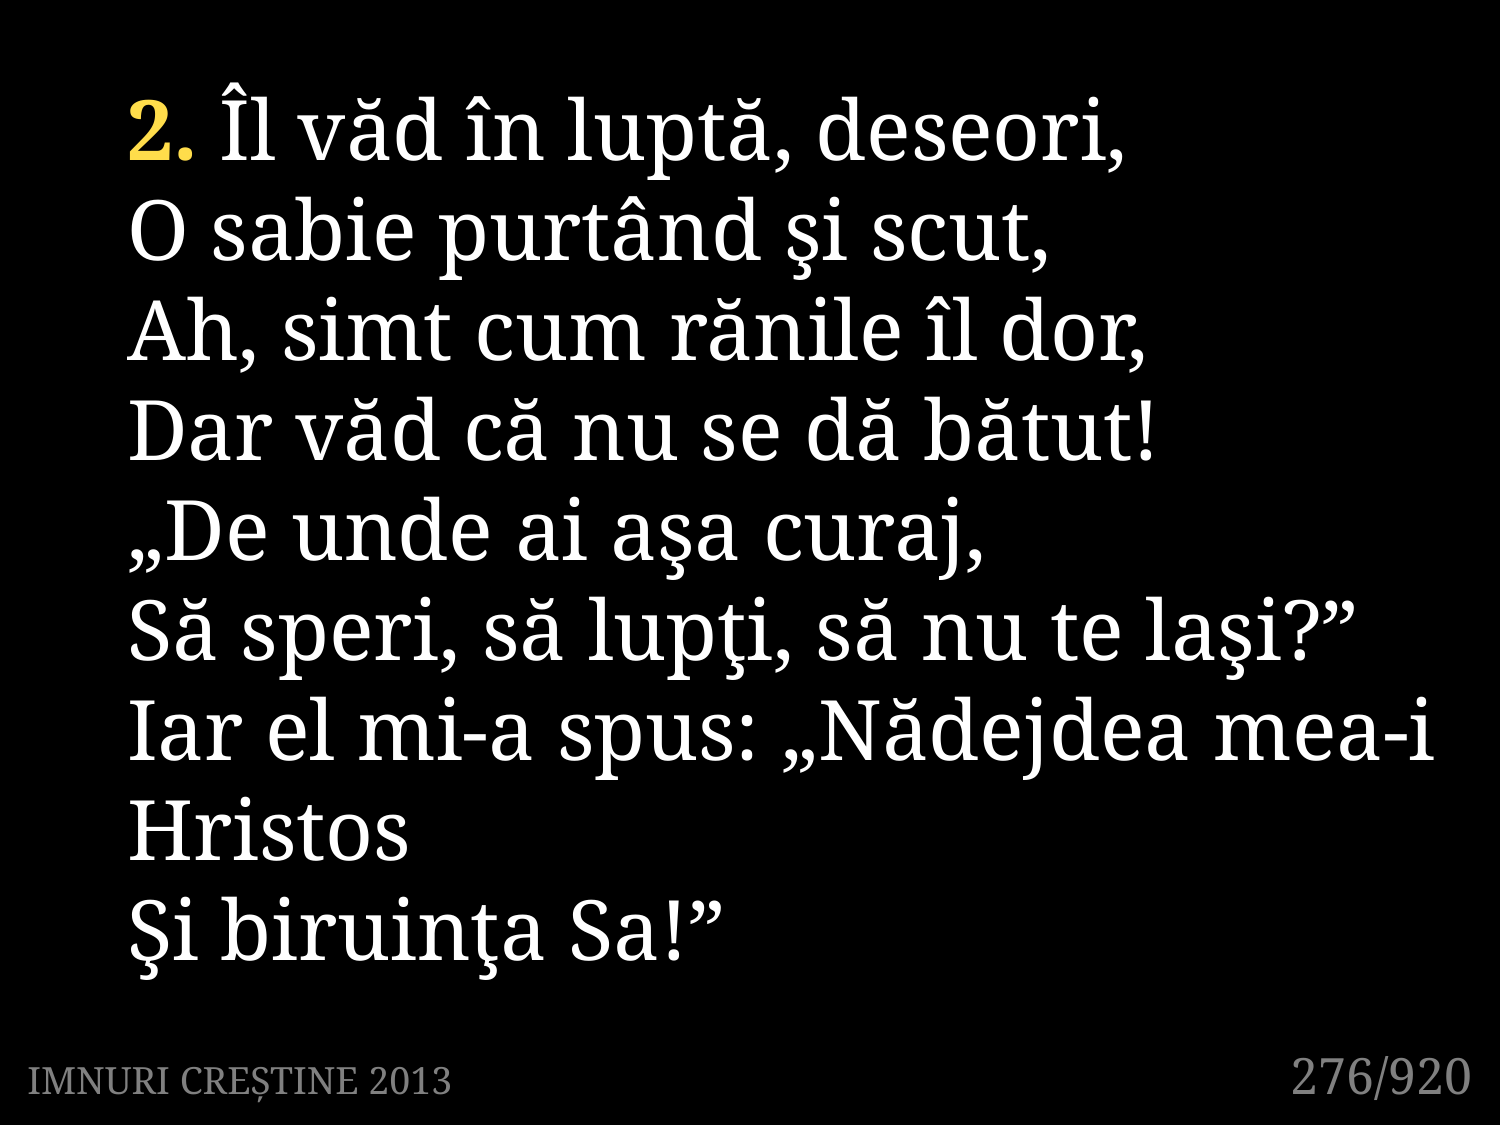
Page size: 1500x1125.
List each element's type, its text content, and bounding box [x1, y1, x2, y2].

text_box 2. Îl văd în luptă, deseori, O sabie purtând şi scut, Ah, simt cum rănile îl dor, Dar văd că nu se dă bătut! „De unde ai aşa curaj, Să speri, să lupţi, să nu te laşi?” Iar el mi-a spus: „Nădejdea mea-i Hristos Şi biruinţa Sa!” [112, 70, 1500, 985]
text_box IMNURI CREȘTINE 2013 [12, 1049, 637, 1110]
text_box 276/920 [637, 1037, 1488, 1113]
